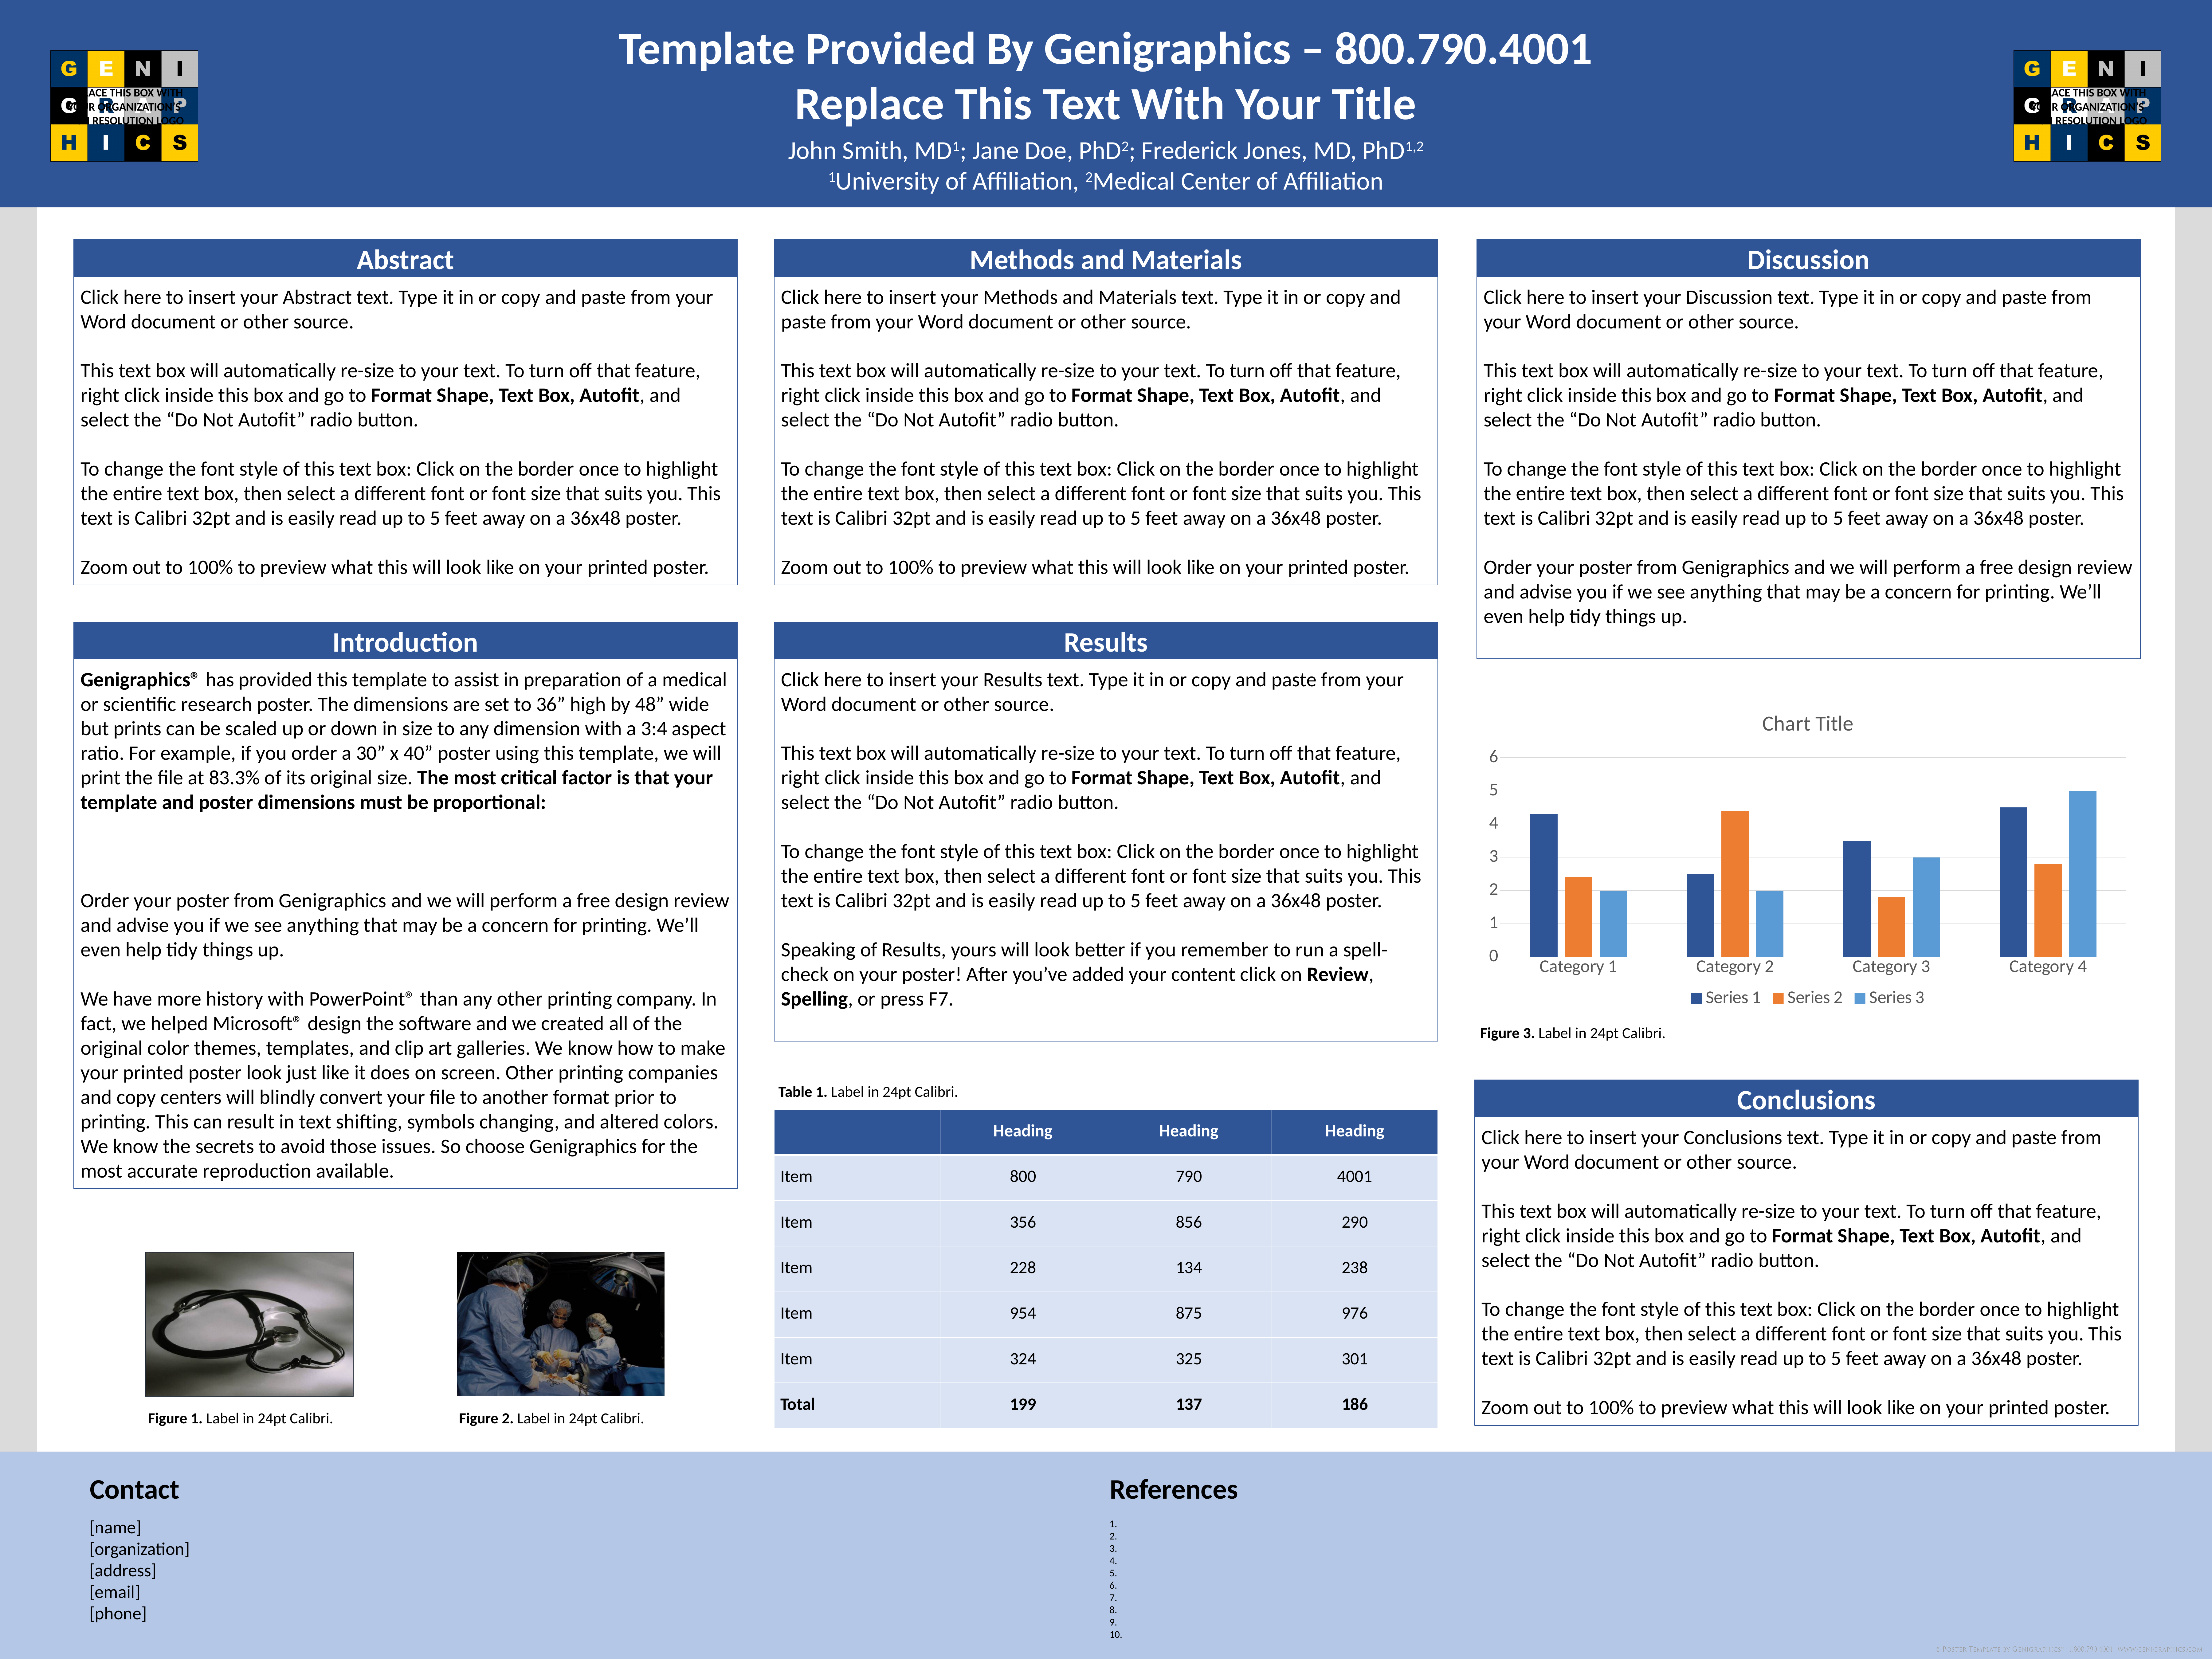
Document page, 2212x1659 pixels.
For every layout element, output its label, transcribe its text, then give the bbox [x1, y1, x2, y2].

table_cell 800 [940, 1156, 1106, 1200]
text_box Figure 2. Label in 24pt Calibri. [455, 1406, 648, 1429]
table_header [775, 1110, 940, 1154]
text_box Results [774, 622, 1438, 659]
table_cell 238 [1272, 1246, 1437, 1292]
table_cell 134 [1106, 1246, 1272, 1292]
table_header Heading [940, 1110, 1106, 1154]
text_box REPLACE THIS BOX WITH YOUR ORGANIZATION’S HIGH RESOLUTION LOGO [2014, 50, 2161, 161]
table_cell 976 [1272, 1292, 1437, 1337]
table_cell 324 [940, 1338, 1106, 1382]
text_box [1477, 239, 2140, 663]
table_cell 325 [1106, 1338, 1272, 1382]
table_header Heading [1106, 1110, 1272, 1154]
picture [1936, 1643, 2202, 1653]
text_box Abstract [73, 239, 738, 277]
table_cell 186 [1272, 1383, 1437, 1428]
table_cell 137 [1106, 1383, 1272, 1428]
table_cell Item [775, 1246, 940, 1292]
text_box John Smith, MD1; Jane Doe, PhD2; Frederick Jones, MD, PhD1,2 1University of Affiliation, 2Medical Center of Affiliation [414, 121, 1797, 208]
text_box Figure 1. Label in 24pt Calibri. [144, 1406, 337, 1429]
text_box Methods and Materials [774, 239, 1438, 277]
text_box Click here to insert your Results text. Type it in or copy and paste from your Word document or other source. This text box will automatically re-size to your text. To turn off that feature, right click inside this box and go to Format Shape, Text Box, Autofit, and select the “Do Not Autofit” radio button. To change the font style of this text box: Click on the border once to highlight the entire text box, then select a different font or font size that suits you. This text is Calibri 32pt and is easily read up to 5 feet away on a 36x48 poster. Speaking of Results, yours will look better if you remember to run a spell-check on your poster! After you’ve added your content click on Review, Spelling, or press F7. [774, 659, 1438, 1041]
table_cell Item [775, 1201, 940, 1246]
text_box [1476, 699, 2140, 1043]
table_cell 875 [1106, 1292, 1272, 1337]
text_box Click here to insert your Abstract text. Type it in or copy and paste from your Word document or other source. This text box will automatically re-size to your text. To turn off that feature, right click inside this box and go to Format Shape, Text Box, Autofit, and select the “Do Not Autofit” radio button. To change the font style of this text box: Click on the border once to highlight the entire text box, then select a different font or font size that suits you. This text is Calibri 32pt and is easily read up to 5 feet away on a 36x48 poster. Zoom out to 100% to preview what this will look like on your printed poster. [73, 277, 737, 585]
text_box Contact [86, 1469, 183, 1506]
table_cell 290 [1272, 1201, 1437, 1246]
text_box REPLACE THIS BOX WITH YOUR ORGANIZATION’S HIGH RESOLUTION LOGO [50, 50, 198, 161]
text_box Template Provided By Genigraphics – 800.790.4001 Replace This Text With Your Title [414, 1, 1797, 121]
table_cell 228 [940, 1246, 1106, 1292]
text_box [1106, 1514, 2089, 1644]
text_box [1474, 1080, 2138, 1429]
table_cell Total [775, 1383, 940, 1428]
text_box Click here to insert your Methods and Materials text. Type it in or copy and paste from your Word document or other source. This text box will automatically re-size to your text. To turn off that feature, right click inside this box and go to Format Shape, Text Box, Autofit, and select the “Do Not Autofit” radio button. To change the font style of this text box: Click on the border once to highlight the entire text box, then select a different font or font size that suits you. This text is Calibri 32pt and is easily read up to 5 feet away on a 36x48 poster. Zoom out to 100% to preview what this will look like on your printed poster. [774, 277, 1438, 585]
table_cell 199 [940, 1383, 1106, 1428]
table_cell Item [775, 1156, 940, 1200]
text_box Introduction [73, 622, 738, 659]
table_cell 301 [1272, 1338, 1437, 1382]
table_cell 356 [940, 1201, 1106, 1246]
text_box [name] [organization] [address] [email] [phone] [86, 1514, 737, 1625]
table_header Heading [1272, 1110, 1437, 1154]
table_cell 856 [1106, 1201, 1272, 1246]
table_cell Item [775, 1292, 940, 1337]
text_box Table 1. Label in 24pt Calibri. [775, 1080, 962, 1102]
table_cell 4001 [1272, 1156, 1437, 1200]
text_box References [1106, 1469, 1242, 1506]
table_cell 790 [1106, 1156, 1272, 1200]
picture [146, 1252, 353, 1396]
table_cell Item [775, 1338, 940, 1382]
picture [457, 1252, 665, 1396]
table_cell 954 [940, 1292, 1106, 1337]
